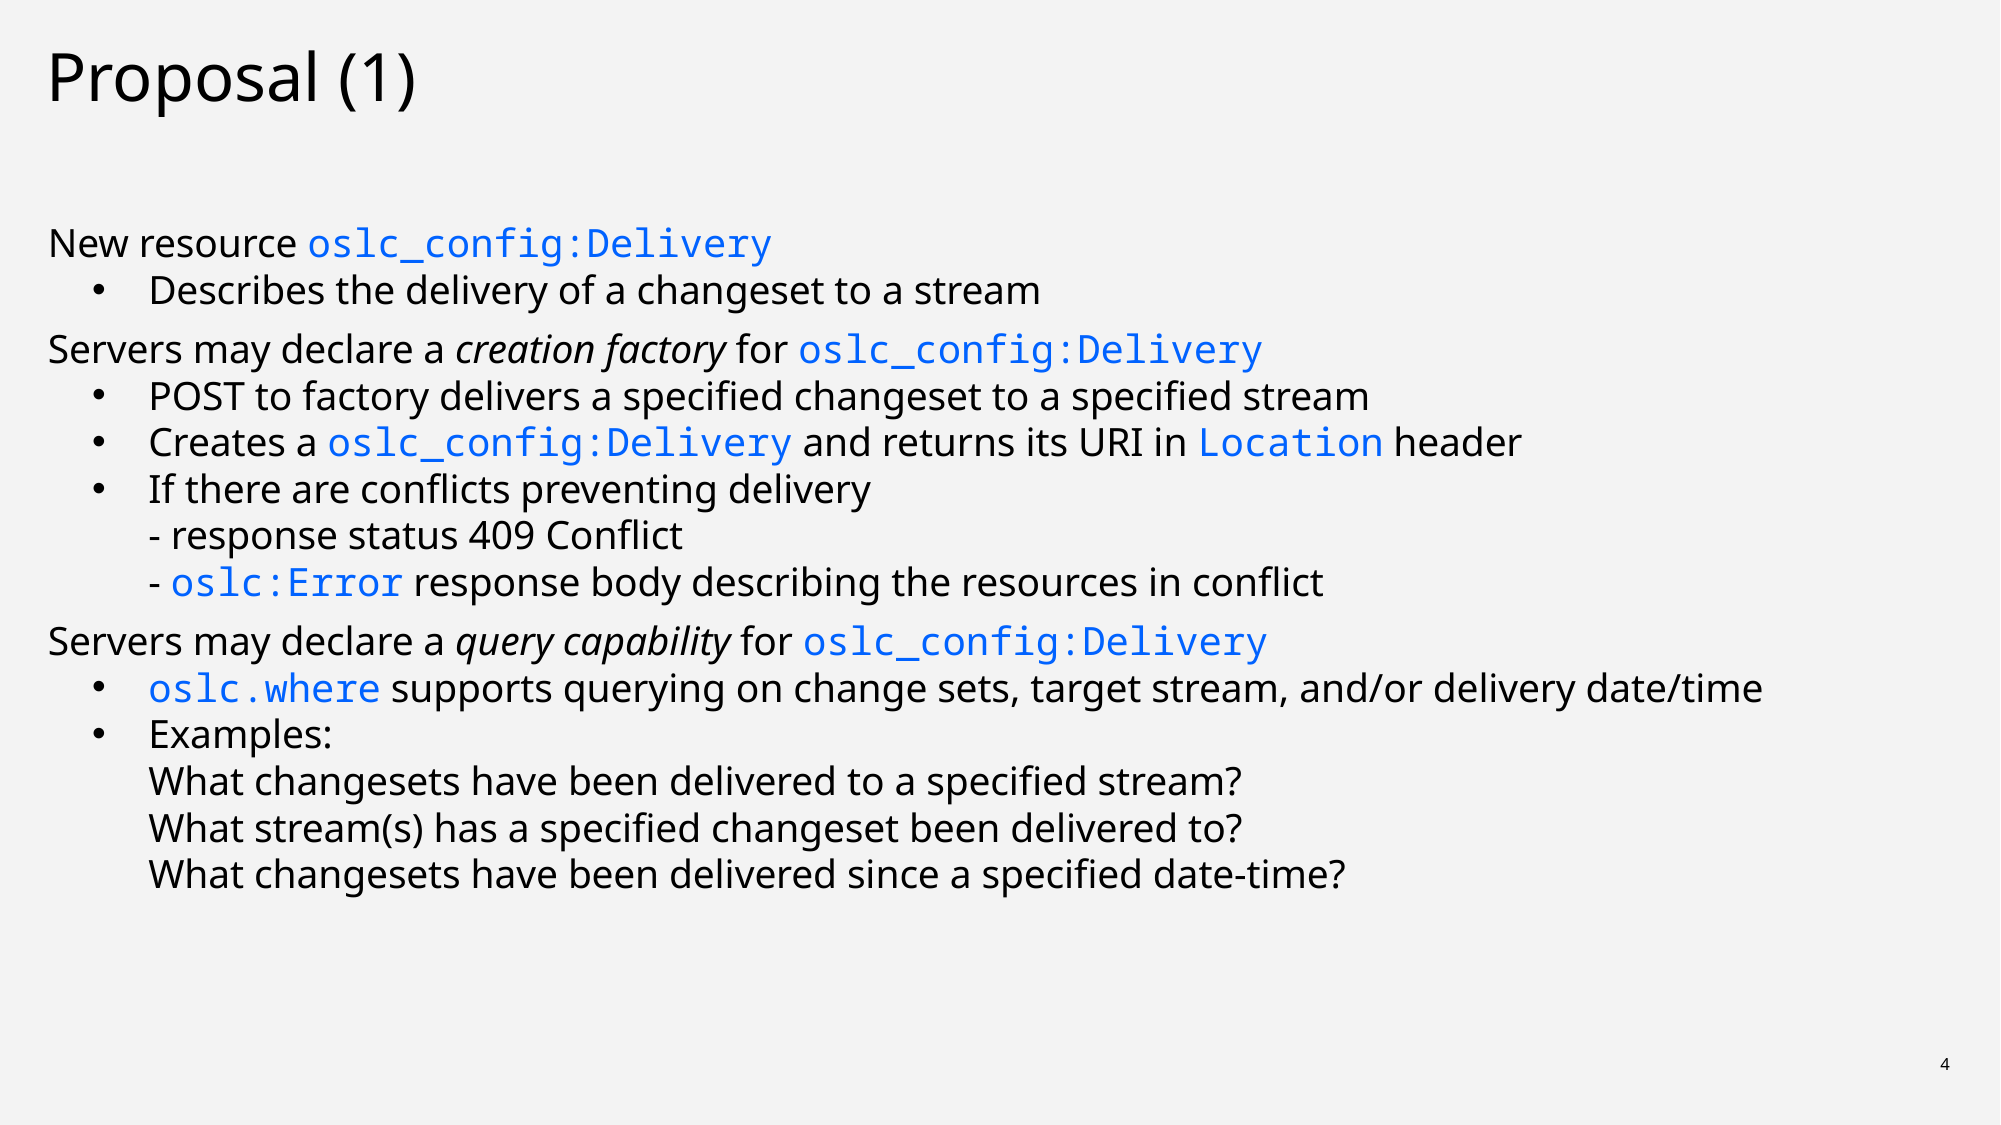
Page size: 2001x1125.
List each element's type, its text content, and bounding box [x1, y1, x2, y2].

list New resource oslc_config:Delivery Describes the delivery of a changeset to a stream Servers may declare a creation factory for oslc_config:Delivery POST to factory delivers a specified changeset to a specified stream Creates a oslc_config:Delivery and returns its URI in Location header If there are conflicts preventing delivery - response status 409 Conflict - oslc:Error response body describing the resources in conflict Servers may declare a query capability for oslc_config:Delivery oslc.where supports querying on change sets, target stream, and/or delivery date/time Examples: What changesets have been delivered to a specified stream? What stream(s) has a specified changeset been delivered to? What changesets have been delivered since a specified date-time? [48, 218, 1926, 984]
title Proposal (1) [46, 43, 1950, 219]
slide_number 4 [1550, 1047, 1950, 1084]
